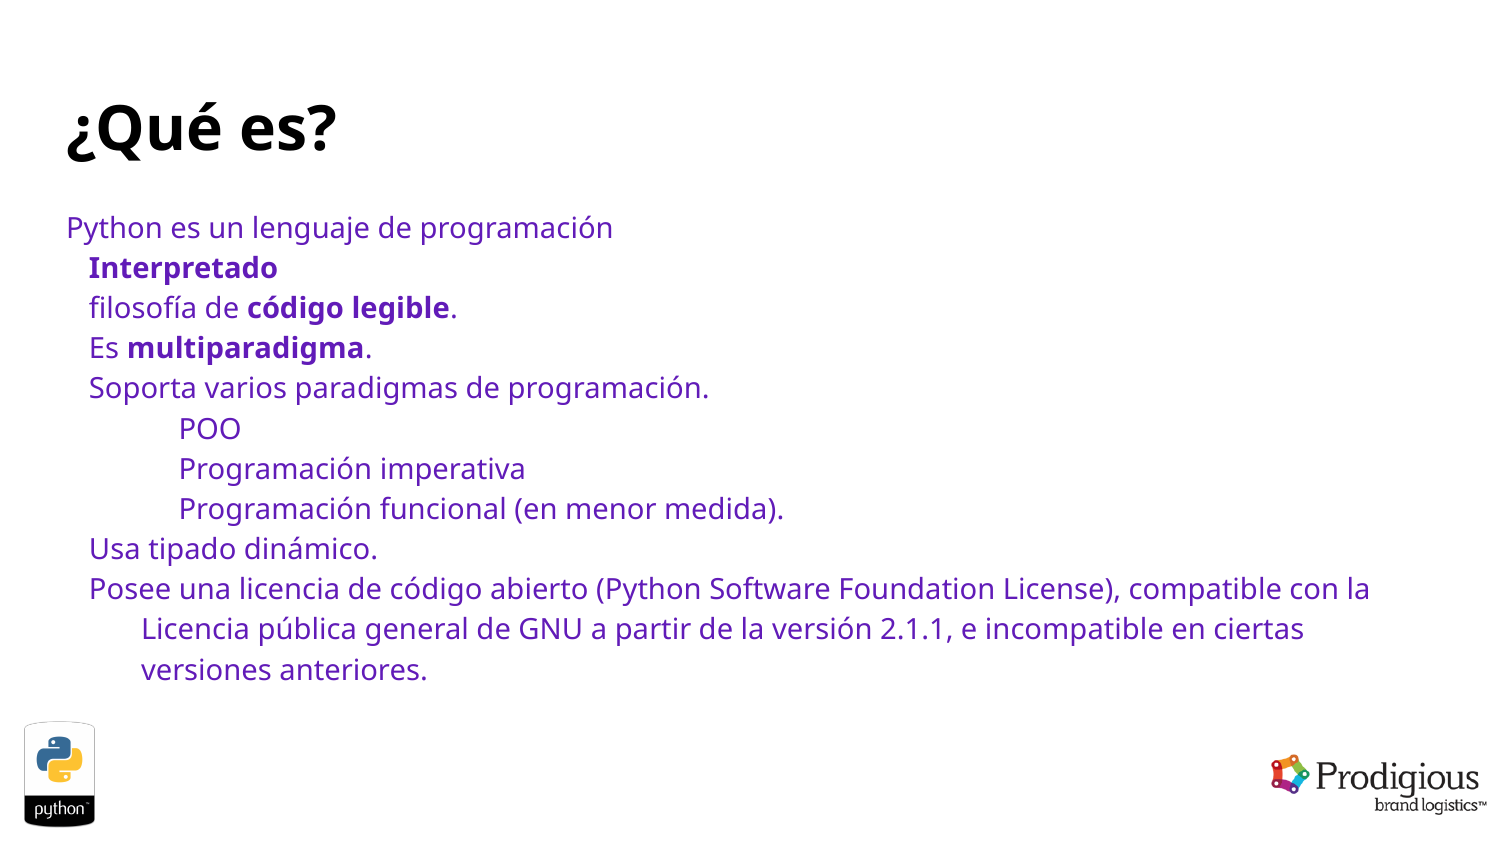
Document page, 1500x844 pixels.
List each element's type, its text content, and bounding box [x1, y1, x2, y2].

picture [5, 720, 114, 828]
list Python es un lenguaje de programación Interpretado filosofía de código legible. Es multiparadigma. Soporta varios paradigmas de programación. POO Programación imperativa Programación funcional (en menor medida). Usa tipado dinámico. Posee una licencia de código abierto (Python Software Foundation License), compatible con la Licencia pública general de GNU a partir de la versión 2.1.1, e incompatible en ciertas versiones anteriores. [51, 189, 1449, 750]
picture [1271, 737, 1487, 833]
title ¿Qué es? [51, 72, 1449, 176]
